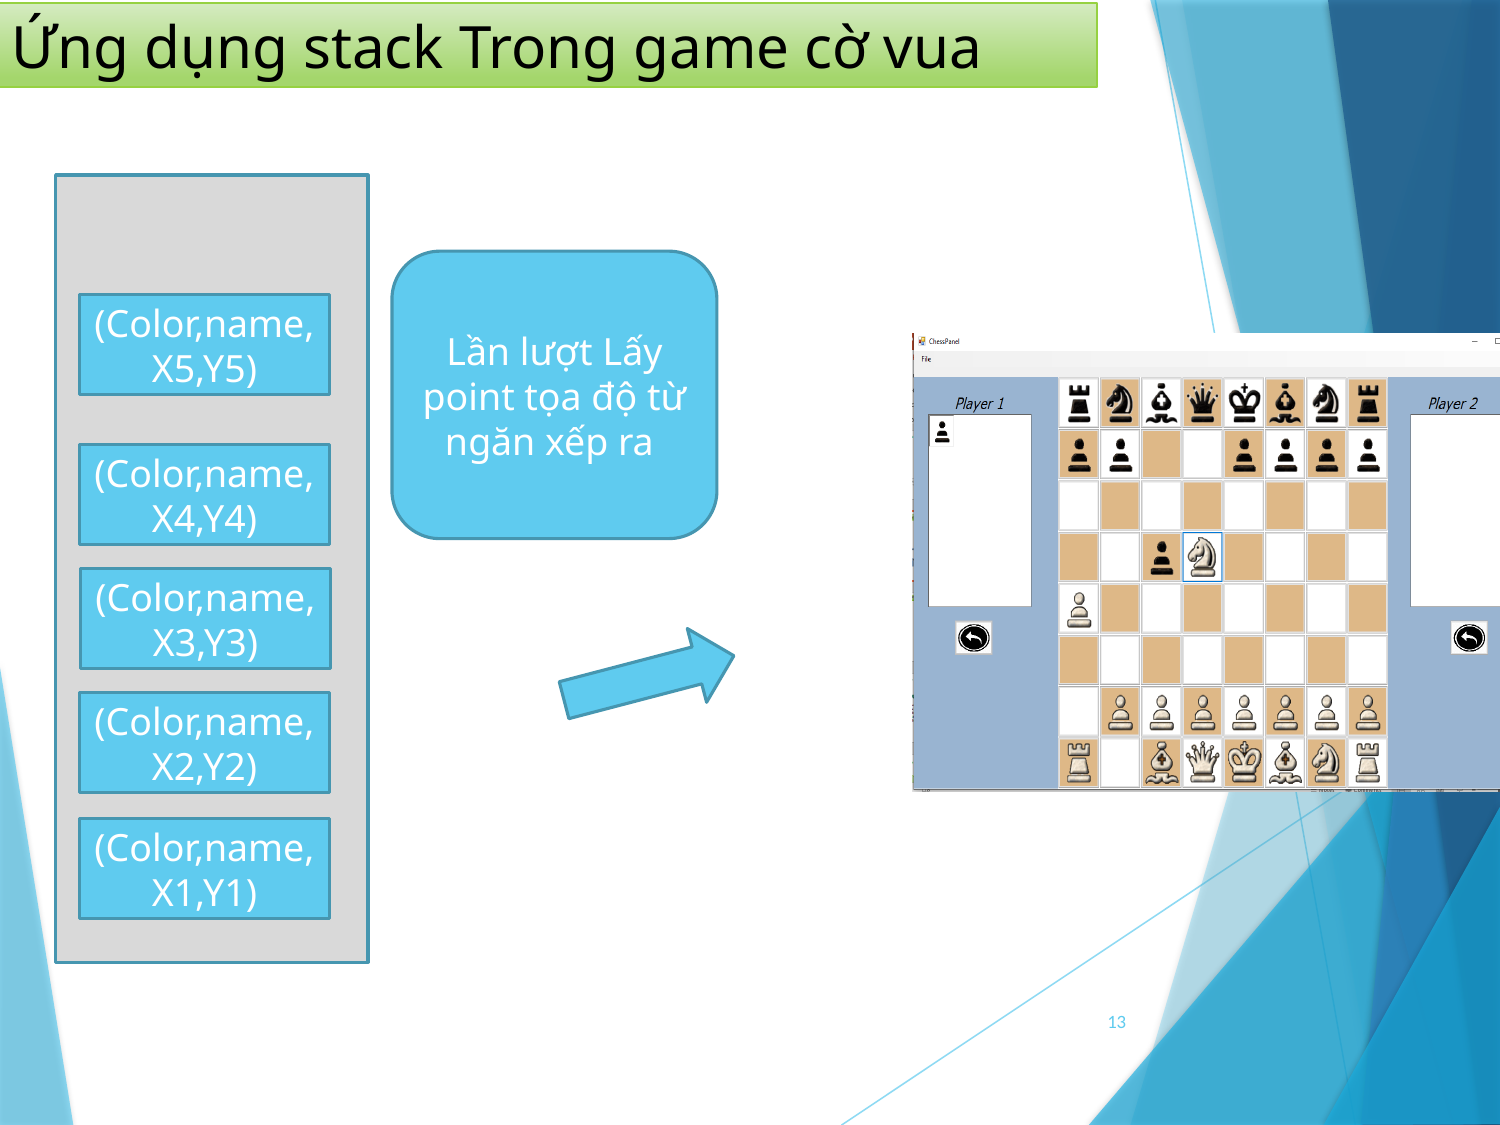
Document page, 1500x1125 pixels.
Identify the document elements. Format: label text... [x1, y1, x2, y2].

text_box (Color,name,X3,Y3) [79, 567, 332, 670]
text_box Ứng dụng stack Trong game cờ vua [0, 2, 1098, 88]
text_box (Color,name,X4,Y4) [78, 443, 331, 546]
text_box (Color,name,X1,Y1) [78, 817, 331, 920]
slide_number 13 [1057, 991, 1142, 1051]
text_box [54, 173, 370, 964]
text_box (Color,name,X2,Y2) [78, 691, 331, 794]
text_box [557, 627, 736, 721]
text_box (Color,name,X5,Y5) [78, 293, 331, 396]
picture [911, 332, 1500, 792]
text_box Lần lượt Lấy point tọa độ từ ngăn xếp ra [390, 249, 719, 541]
